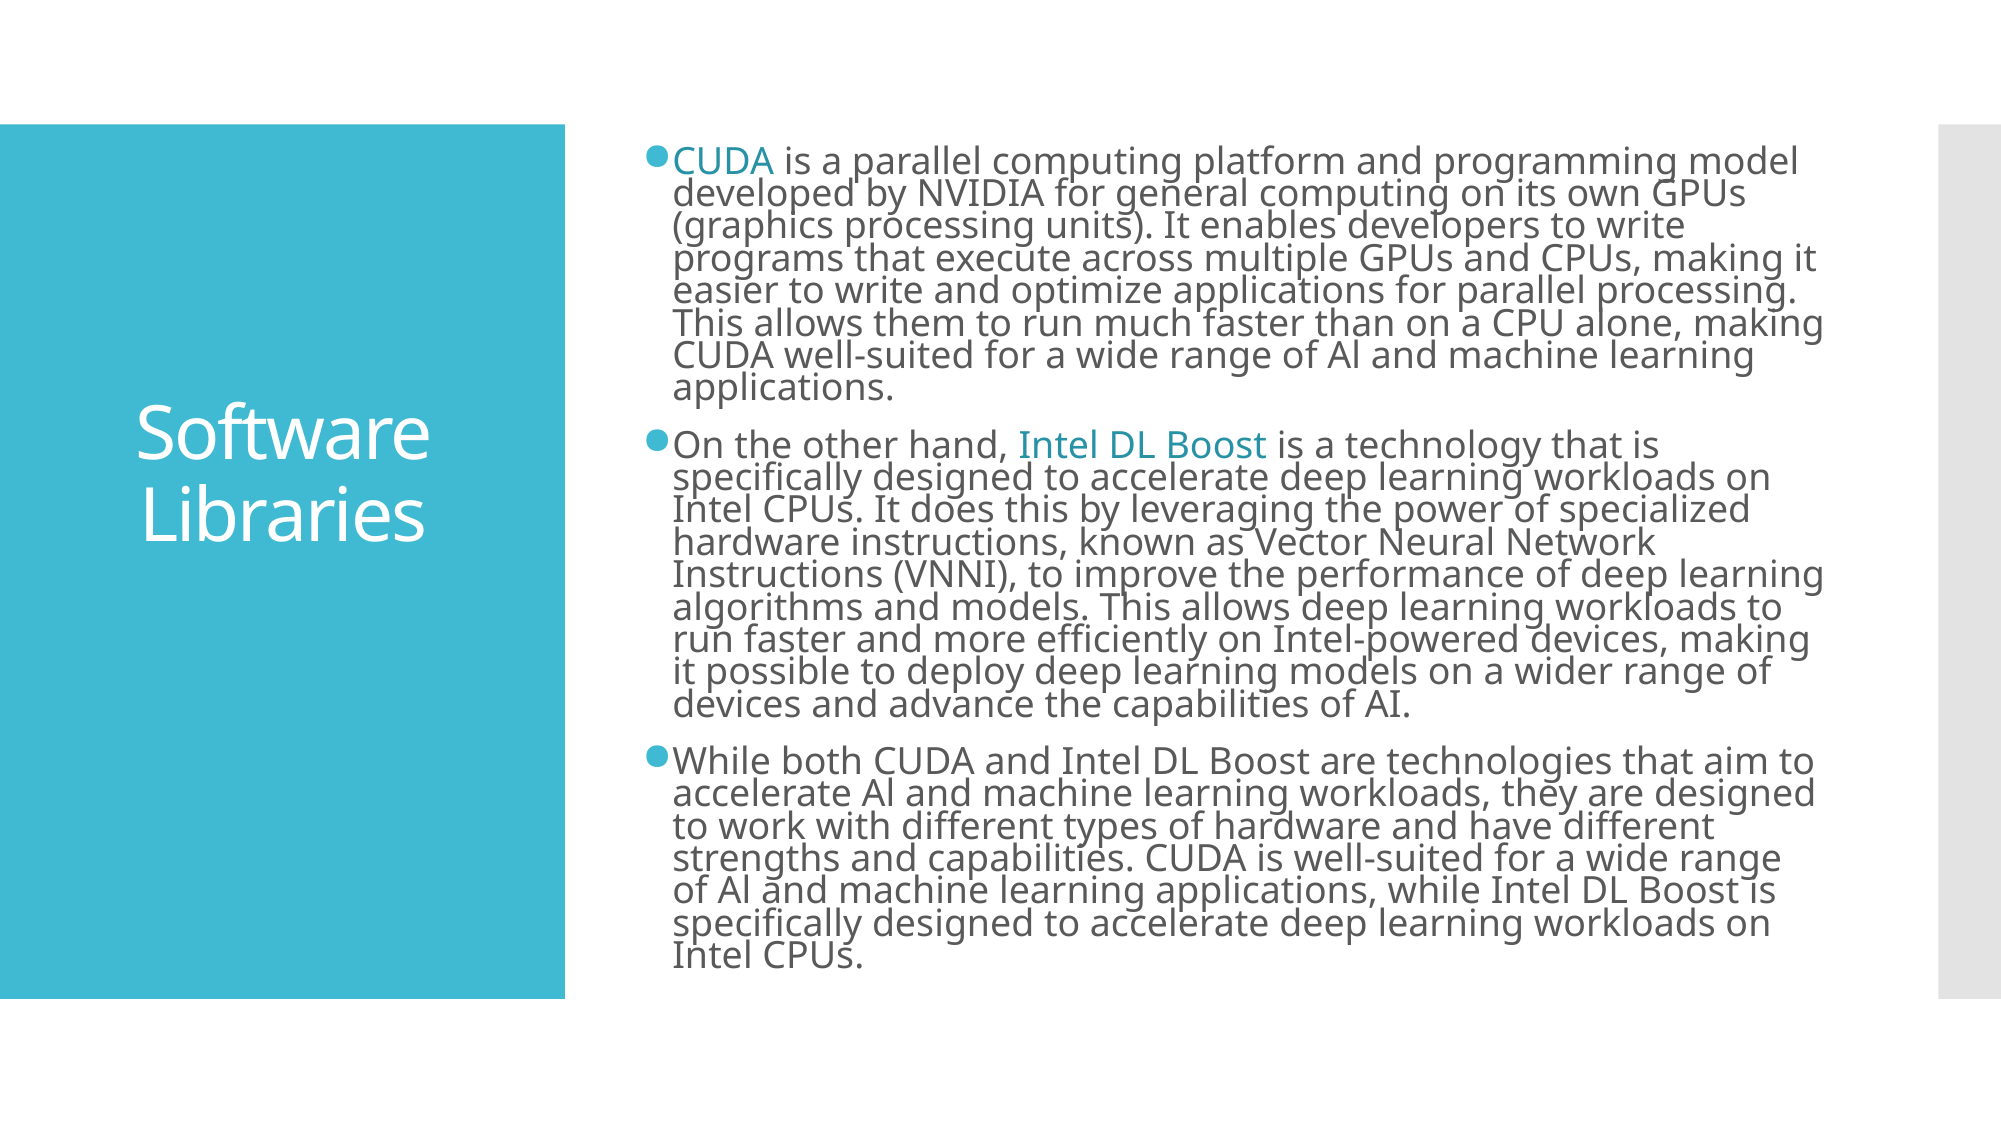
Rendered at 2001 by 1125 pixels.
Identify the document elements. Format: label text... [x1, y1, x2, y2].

list CUDA is a parallel computing platform and programming model developed by NVIDIA for general computing on its own GPUs (graphics processing units). It enables developers to write programs that execute across multiple GPUs and CPUs, making it easier to write and optimize applications for parallel processing. This allows them to run much faster than on a CPU alone, making CUDA well-suited for a wide range of Al and machine learning applications. On the other hand, Intel DL Boost is a technology that is specifically designed to accelerate deep learning workloads on Intel CPUs. It does this by leveraging the power of specialized hardware instructions, known as Vector Neural Network Instructions (VNNI), to improve the performance of deep learning algorithms and models. This allows deep learning workloads to run faster and more efficiently on Intel-powered devices, making it possible to deploy deep learning models on a wider range of devices and advance the capabilities of AI. While both CUDA and Intel DL Boost are technologies that aim to accelerate Al and machine learning workloads, they are designed to work with different types of hardware and have different strengths and capabilities. CUDA is well-suited for a wide range of Al and machine learning applications, while Intel DL Boost is specifically designed to accelerate deep learning workloads on Intel CPUs. [634, 141, 1836, 983]
title Software Libraries [40, 183, 526, 940]
